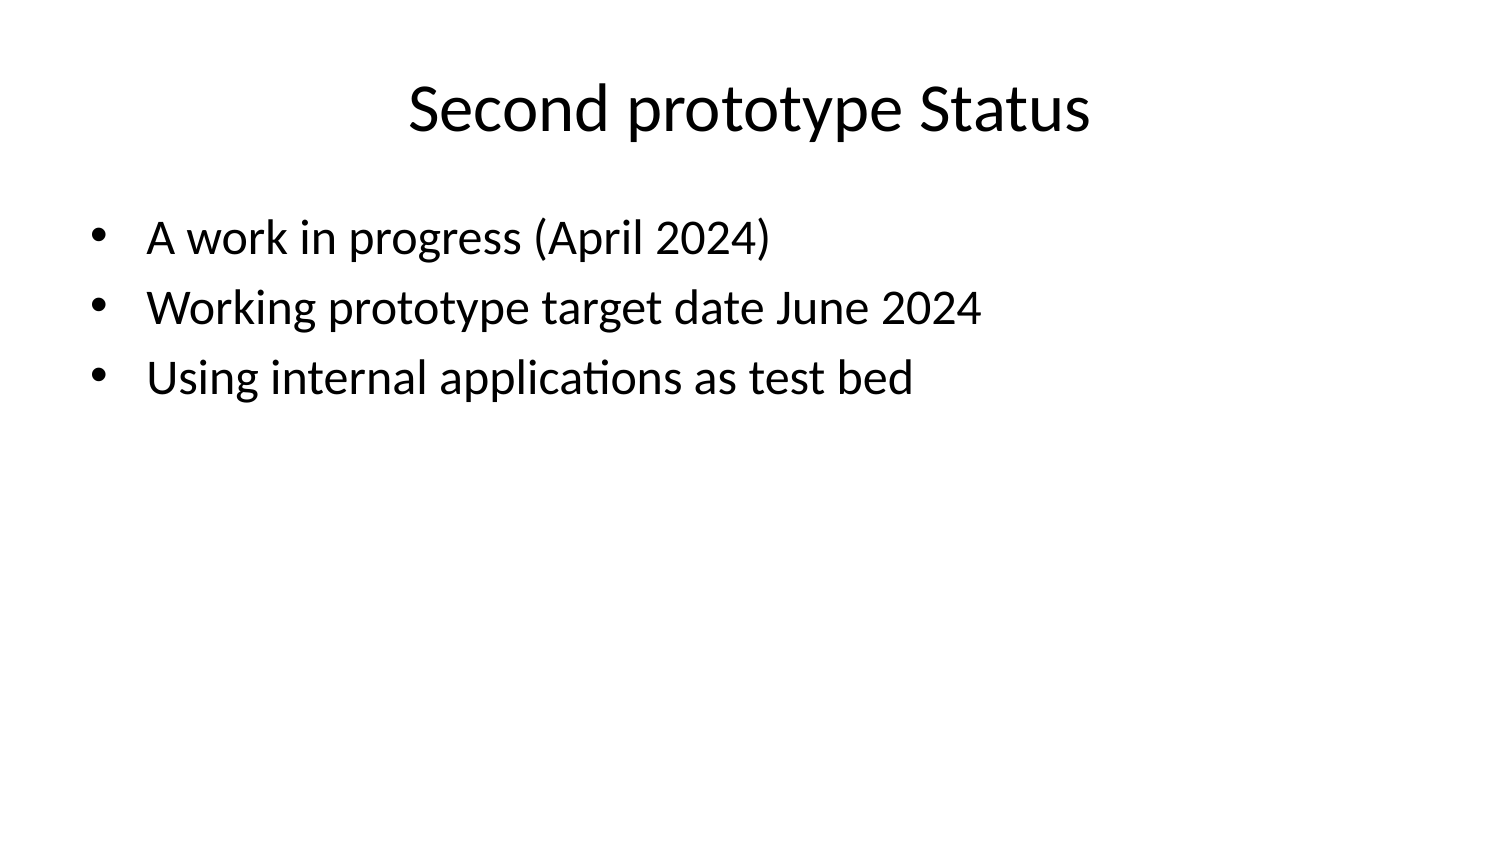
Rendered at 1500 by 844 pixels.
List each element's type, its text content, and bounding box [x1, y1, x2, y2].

title Second prototype Status [75, 33, 1425, 175]
list A work in progress (April 2024) Working prototype target date June 2024 Using internal applications as test bed [75, 196, 1425, 754]
